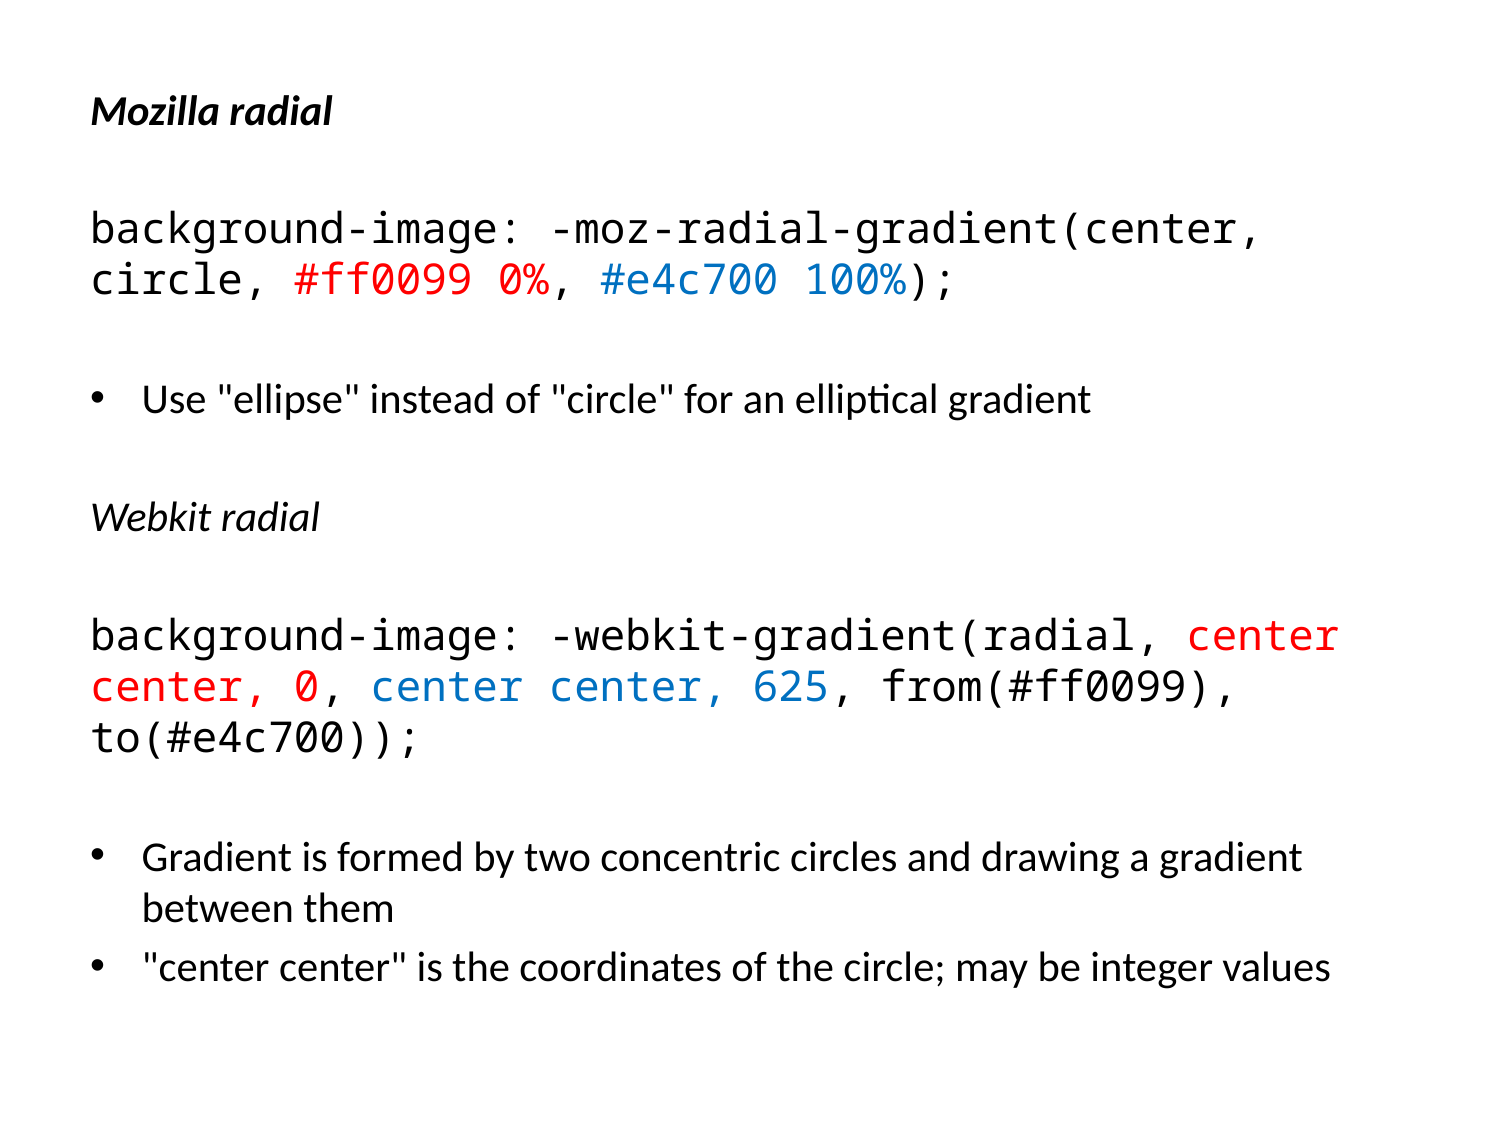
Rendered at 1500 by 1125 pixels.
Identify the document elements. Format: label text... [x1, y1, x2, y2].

list Mozilla radial background-image: -moz-radial-gradient(center, circle, #ff0099 0%, #e4c700 100%); Use "ellipse" instead of "circle" for an elliptical gradient Webkit radial background-image: -webkit-gradient(radial, center center, 0, center center, 625, from(#ff0099), to(#e4c700)); Gradient is formed by two concentric circles and drawing a gradient between them "center center" is the coordinates of the circle; may be integer values [75, 75, 1425, 1005]
